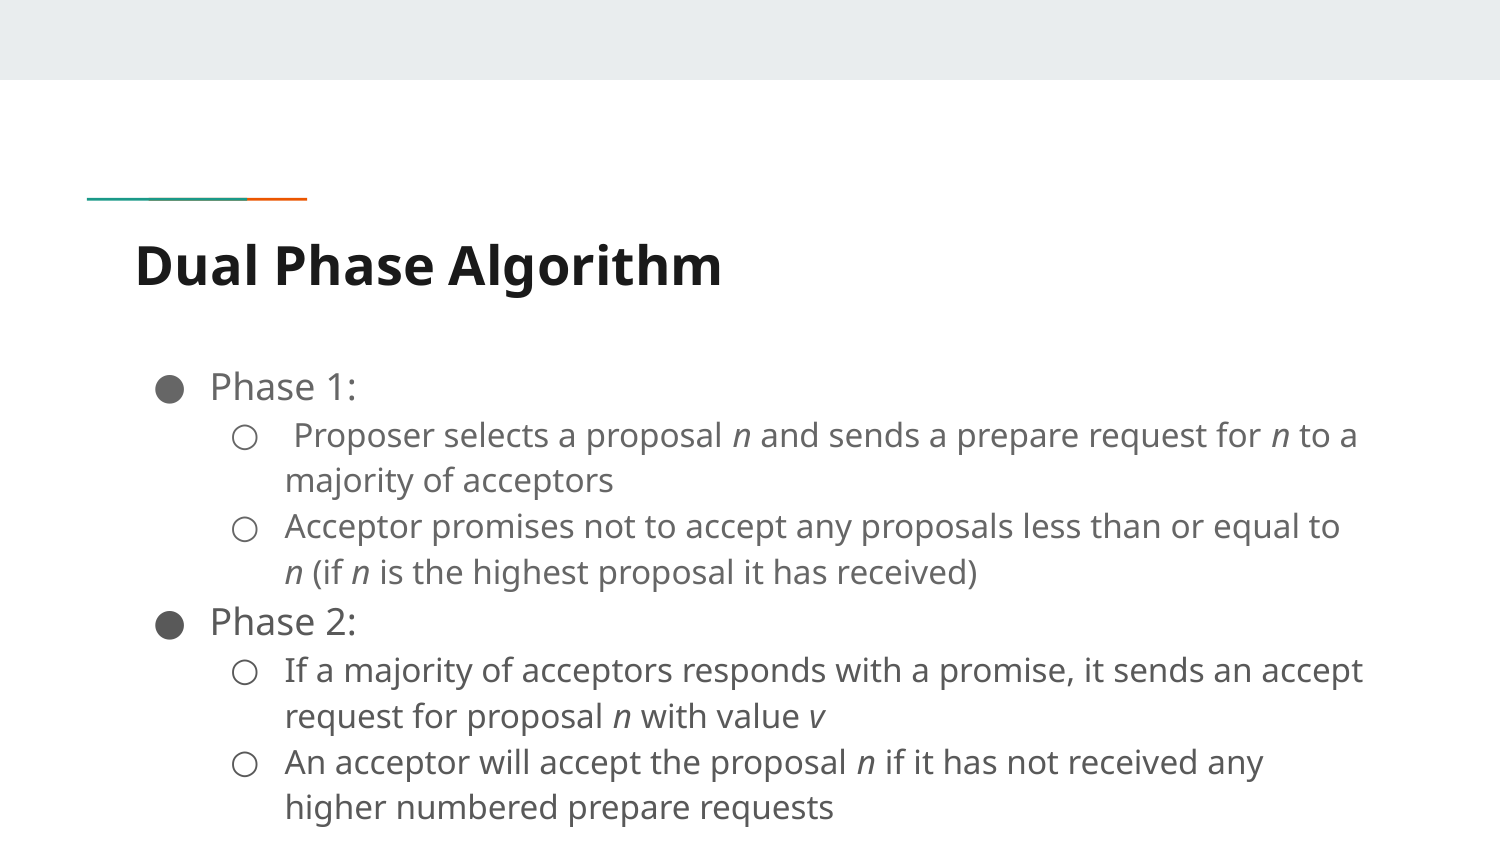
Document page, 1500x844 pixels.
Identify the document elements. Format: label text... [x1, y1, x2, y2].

list Phase 1: Proposer selects a proposal n and sends a prepare request for n to a majority of acceptors Acceptor promises not to accept any proposals less than or equal to n (if n is the highest proposal it has received) Phase 2: If a majority of acceptors responds with a promise, it sends an accept request for proposal n with value v An acceptor will accept the proposal n if it has not received any higher numbered prepare requests [119, 341, 1381, 822]
title Dual Phase Algorithm [119, 216, 1381, 305]
